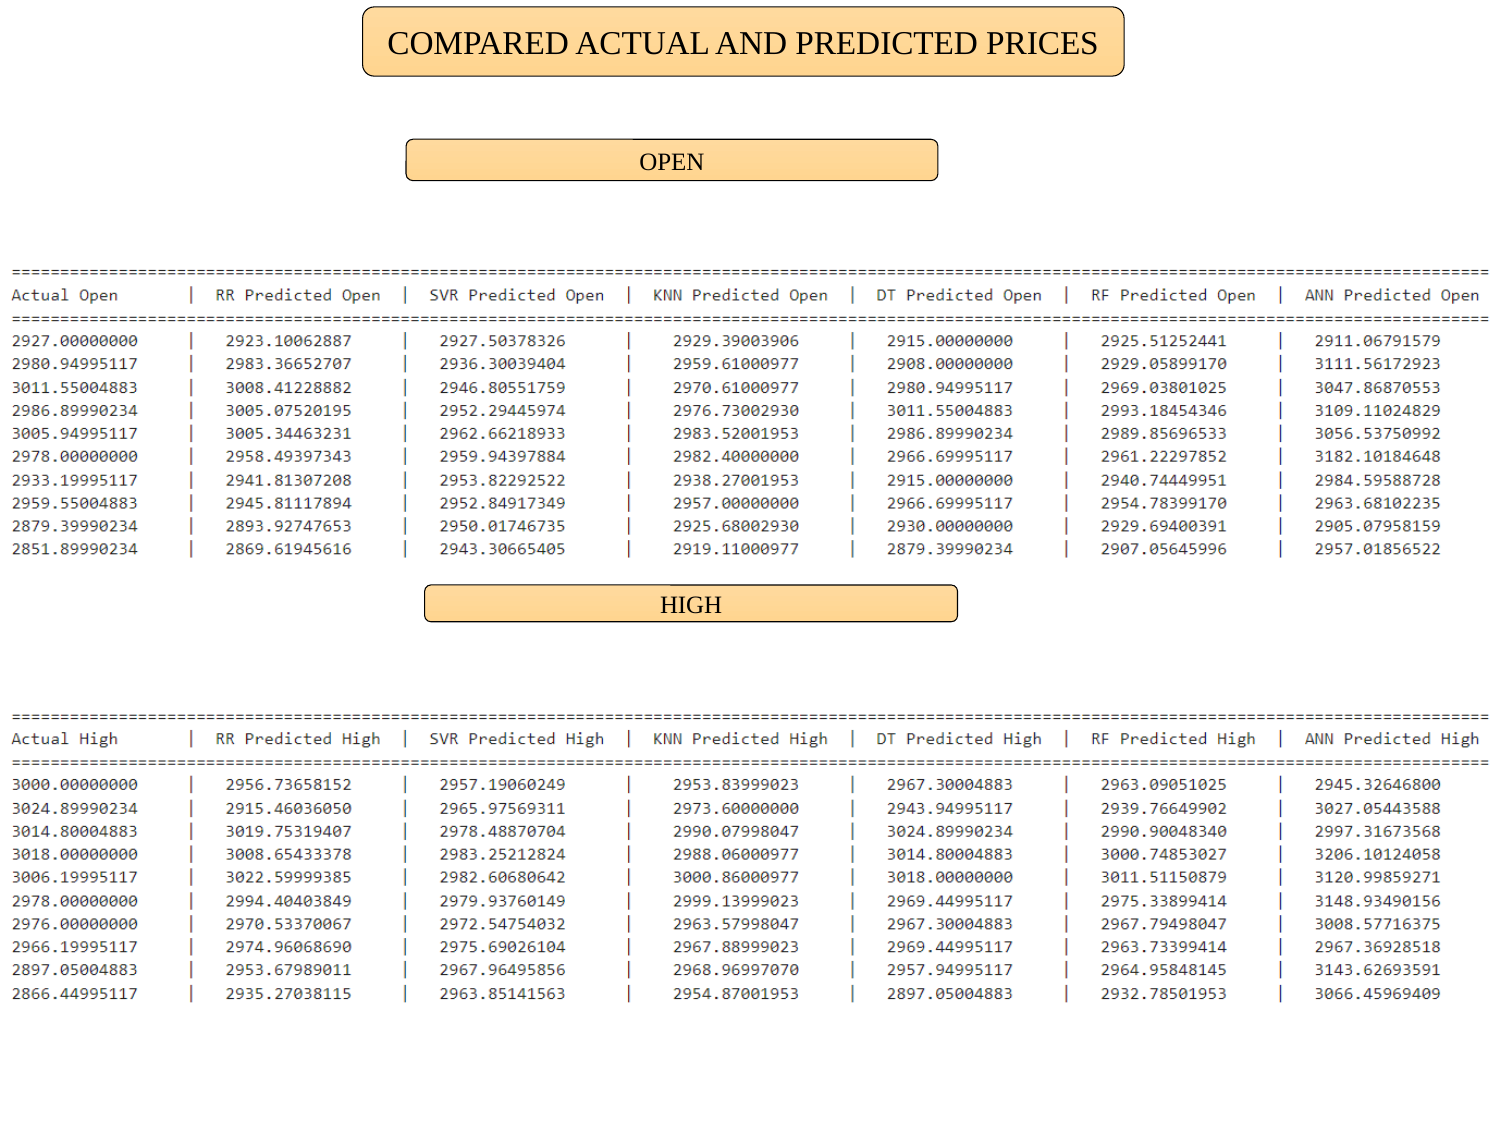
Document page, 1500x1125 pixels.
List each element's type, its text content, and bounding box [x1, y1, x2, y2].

text_box OPEN [405, 138, 939, 182]
text_box COMPARED ACTUAL AND PREDICTED PRICES [362, 6, 1125, 77]
text_box HIGH [424, 584, 959, 623]
picture [0, 258, 1500, 563]
picture [0, 705, 1500, 1010]
